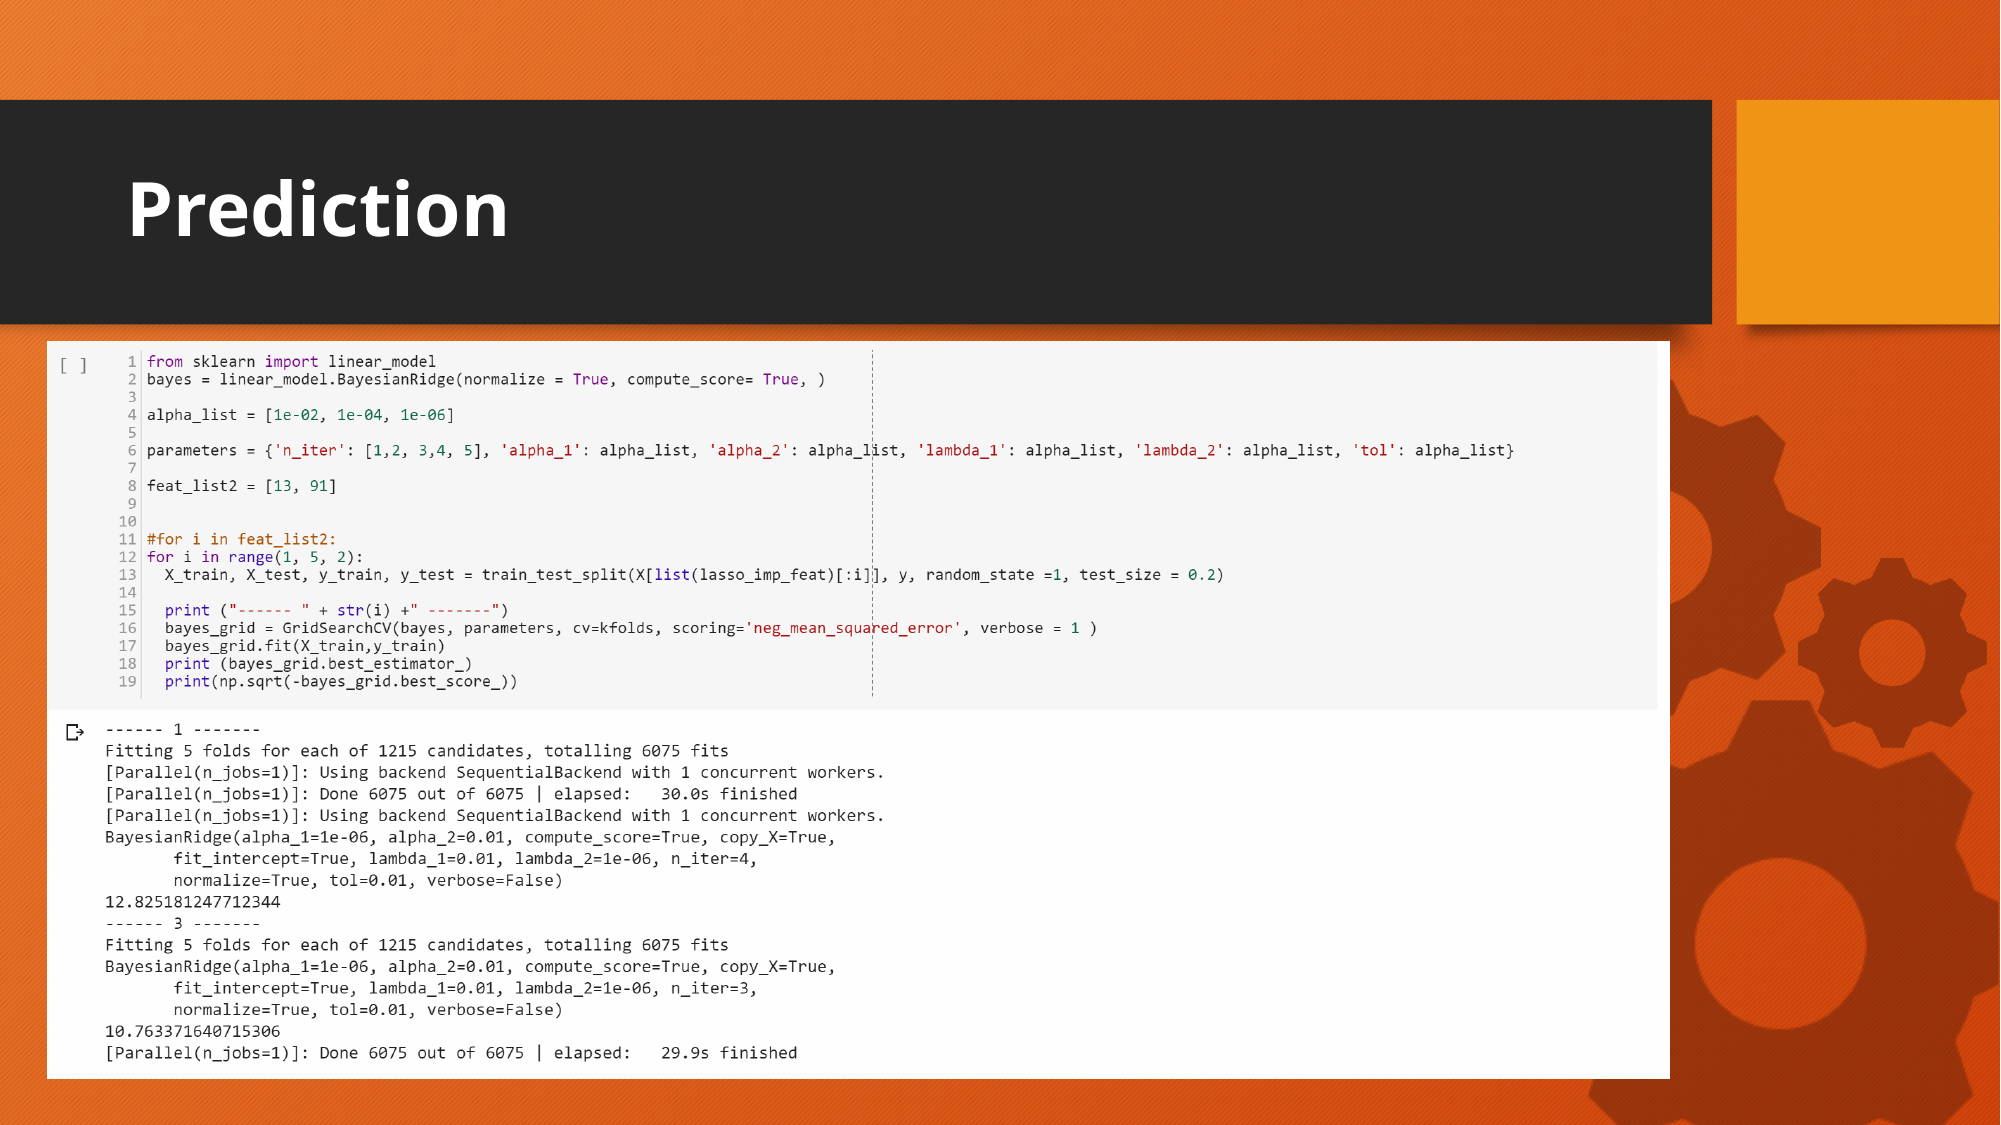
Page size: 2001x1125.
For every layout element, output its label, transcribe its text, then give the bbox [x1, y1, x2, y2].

picture [0, 311, 2001, 1125]
title Prediction [111, 123, 1689, 301]
